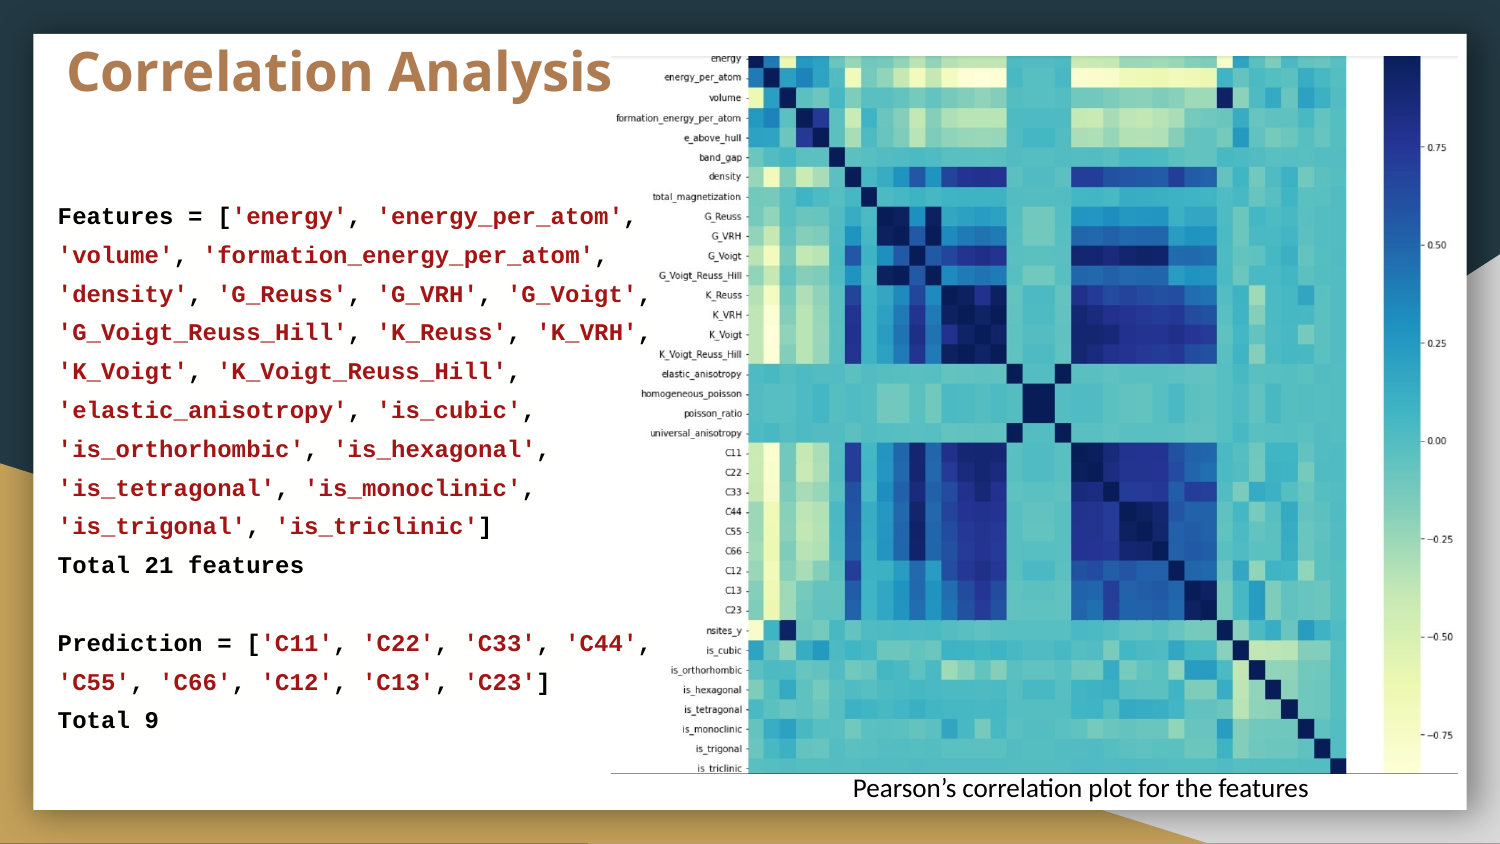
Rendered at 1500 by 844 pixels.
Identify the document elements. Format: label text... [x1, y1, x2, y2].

text_box Features = ['energy', 'energy_per_atom', 'volume', 'formation_energy_per_atom', 'density', 'G_Reuss', 'G_VRH', 'G_Voigt', 'G_Voigt_Reuss_Hill', 'K_Reuss', 'K_VRH', 'K_Voigt', 'K_Voigt_Reuss_Hill', 'elastic_anisotropy', 'is_cubic', 'is_orthorhombic', 'is_hexagonal', 'is_tetragonal', 'is_monoclinic', 'is_trigonal', 'is_triclinic'] Total 21 features Prediction = ['C11', 'C22', 'C33', 'C44', 'C55', 'C66', 'C12', 'C13', 'C23'] Total 9 [42, 175, 605, 749]
title Correlation Analysis [51, 21, 838, 116]
picture [610, 56, 1458, 774]
text_box Pearson’s correlation plot for the features [837, 782, 1361, 818]
